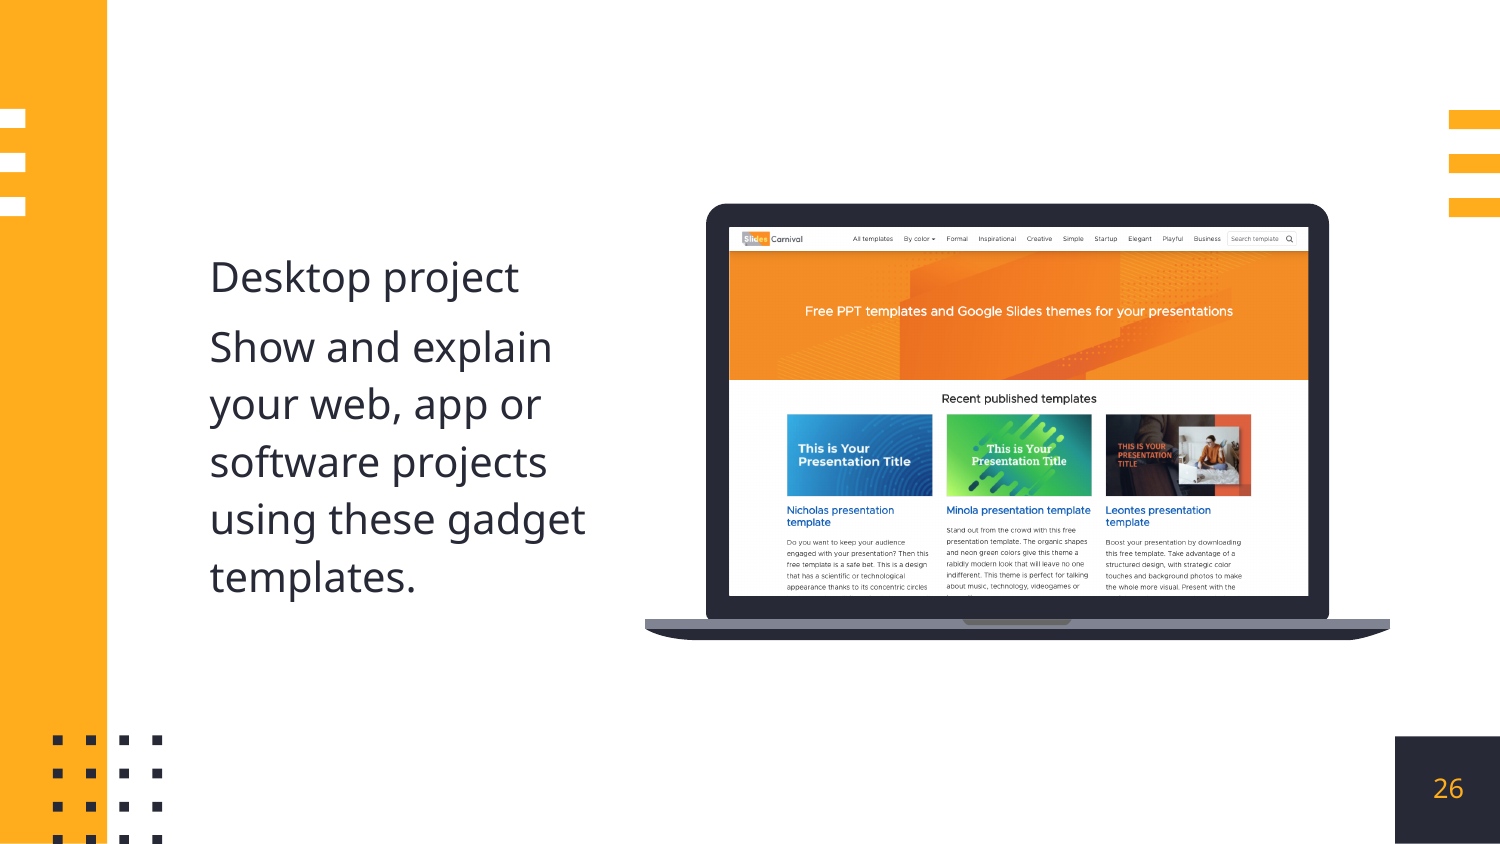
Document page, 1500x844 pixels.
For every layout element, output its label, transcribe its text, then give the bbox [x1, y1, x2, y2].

slide_number 26 [1395, 736, 1500, 844]
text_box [644, 203, 1391, 641]
list Desktop project Show and explain your web, app or software projects using these gadget templates. [209, 61, 620, 783]
picture [729, 227, 1309, 596]
